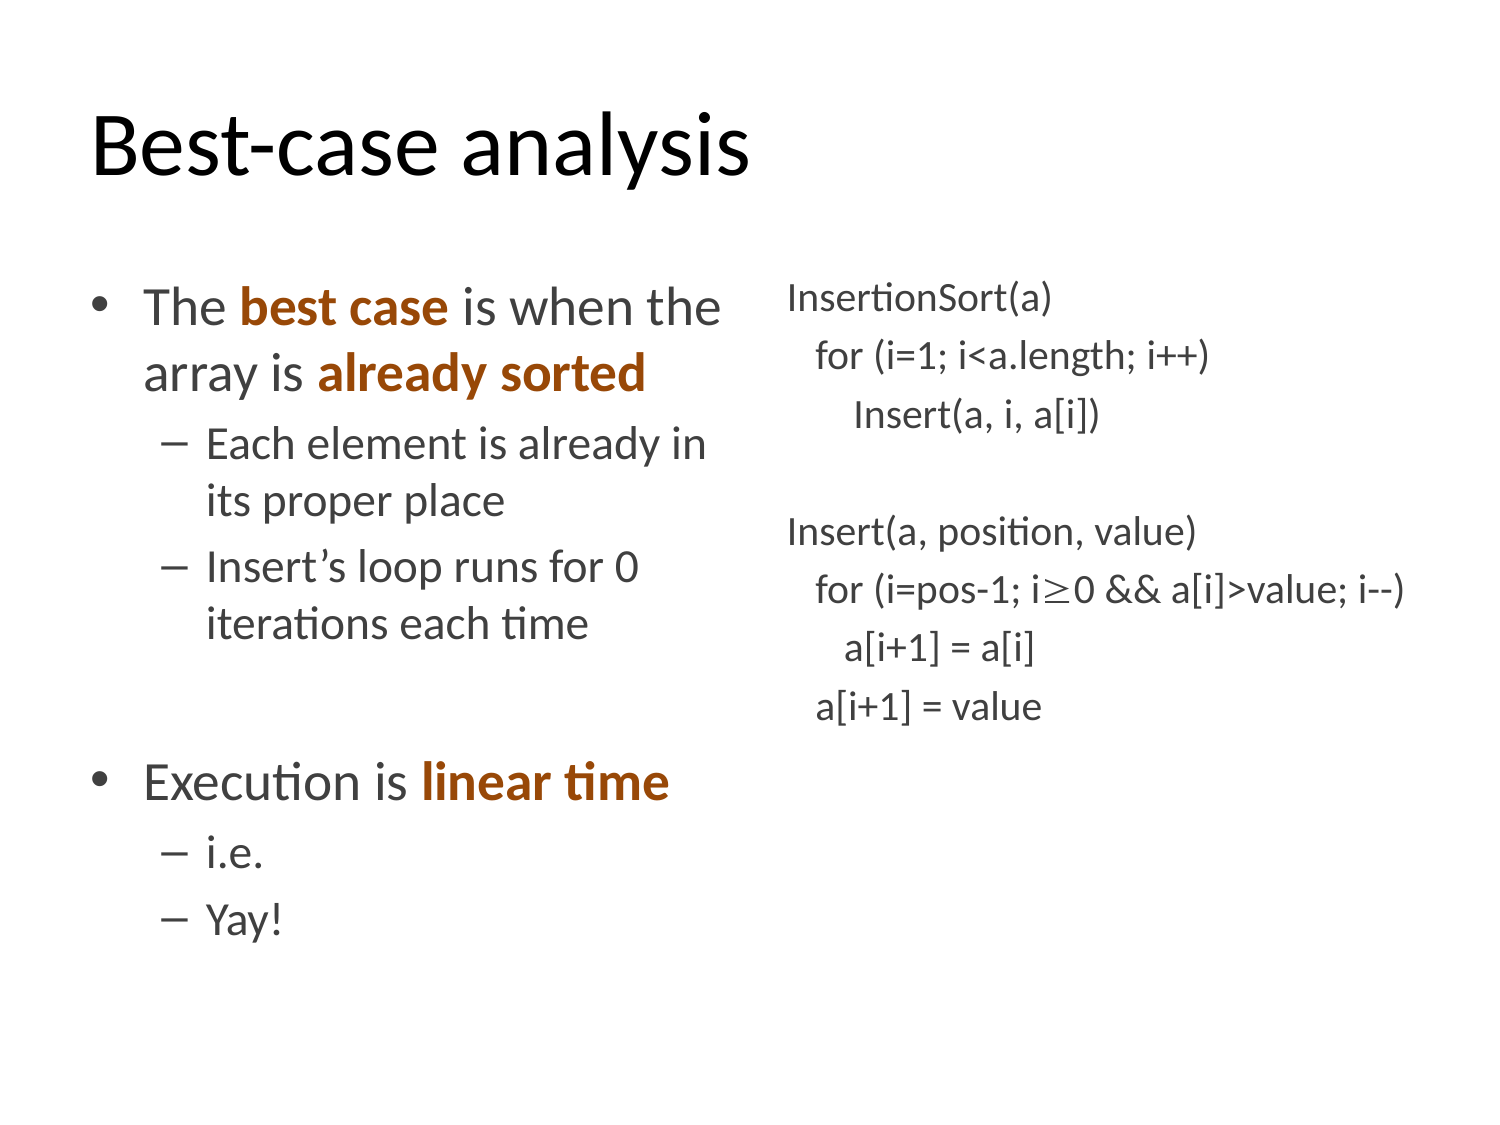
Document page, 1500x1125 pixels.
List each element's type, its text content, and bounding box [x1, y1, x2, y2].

list InsertionSort(a) for (i=1; i<a.length; i++) Insert(a, i, a[i]) Insert(a, position, value) for (i=pos-1; i0 && a[i]>value; i--) a[i+1] = a[i] a[i+1] = value [762, 262, 1488, 1005]
title Best-case analysis [75, 45, 1425, 233]
